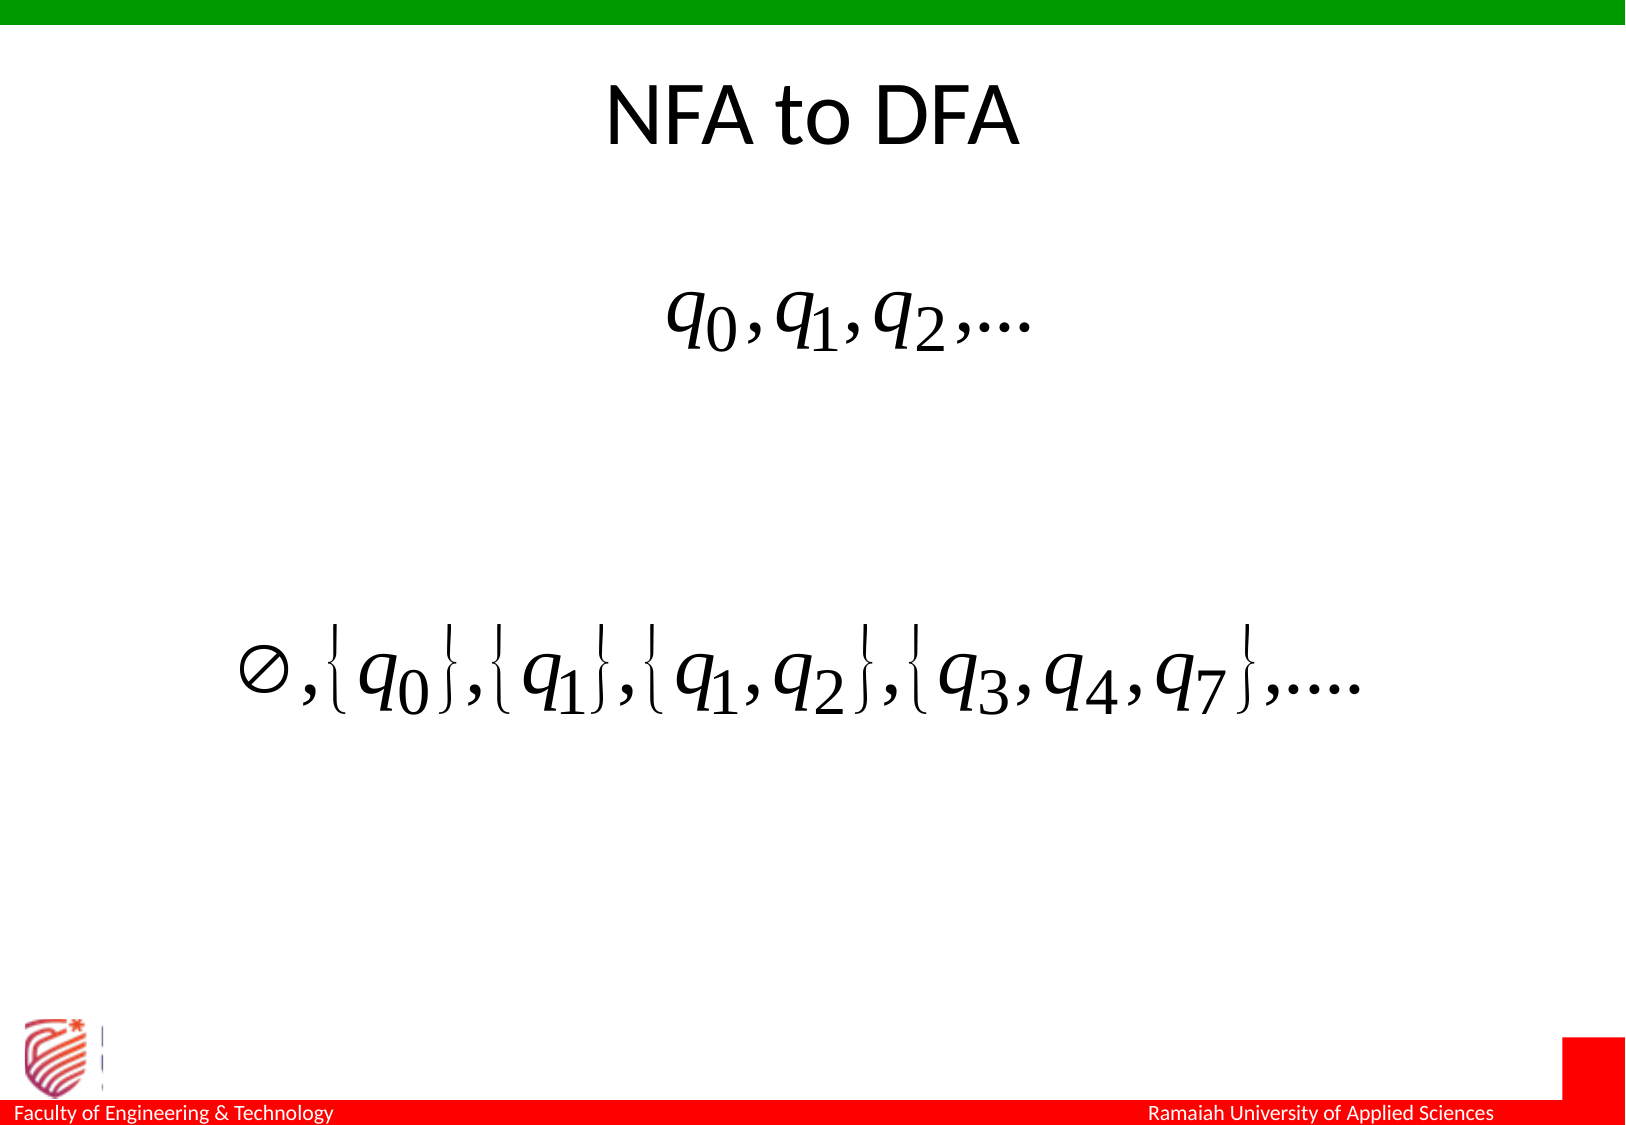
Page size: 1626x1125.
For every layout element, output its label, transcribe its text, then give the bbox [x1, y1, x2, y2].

picture [24, 1019, 104, 1099]
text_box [230, 624, 1366, 721]
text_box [662, 262, 1036, 359]
title NFA to DFA [81, 45, 1544, 233]
